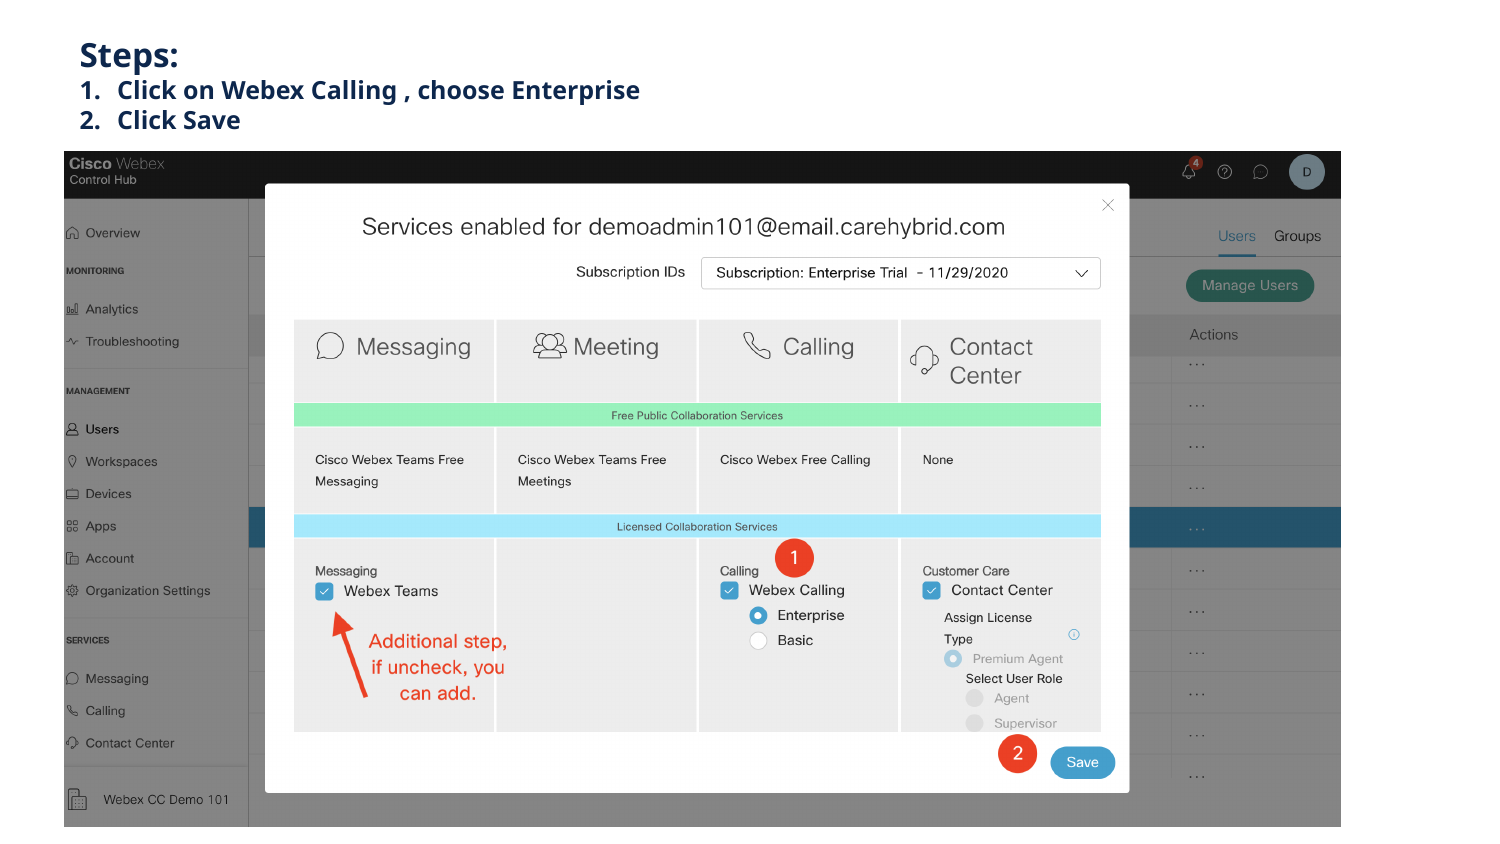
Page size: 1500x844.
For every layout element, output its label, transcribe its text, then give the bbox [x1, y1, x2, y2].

text_box Steps: Click on Webex Calling , choose Enterprise Click Save [64, 27, 1485, 172]
picture [64, 150, 1341, 827]
